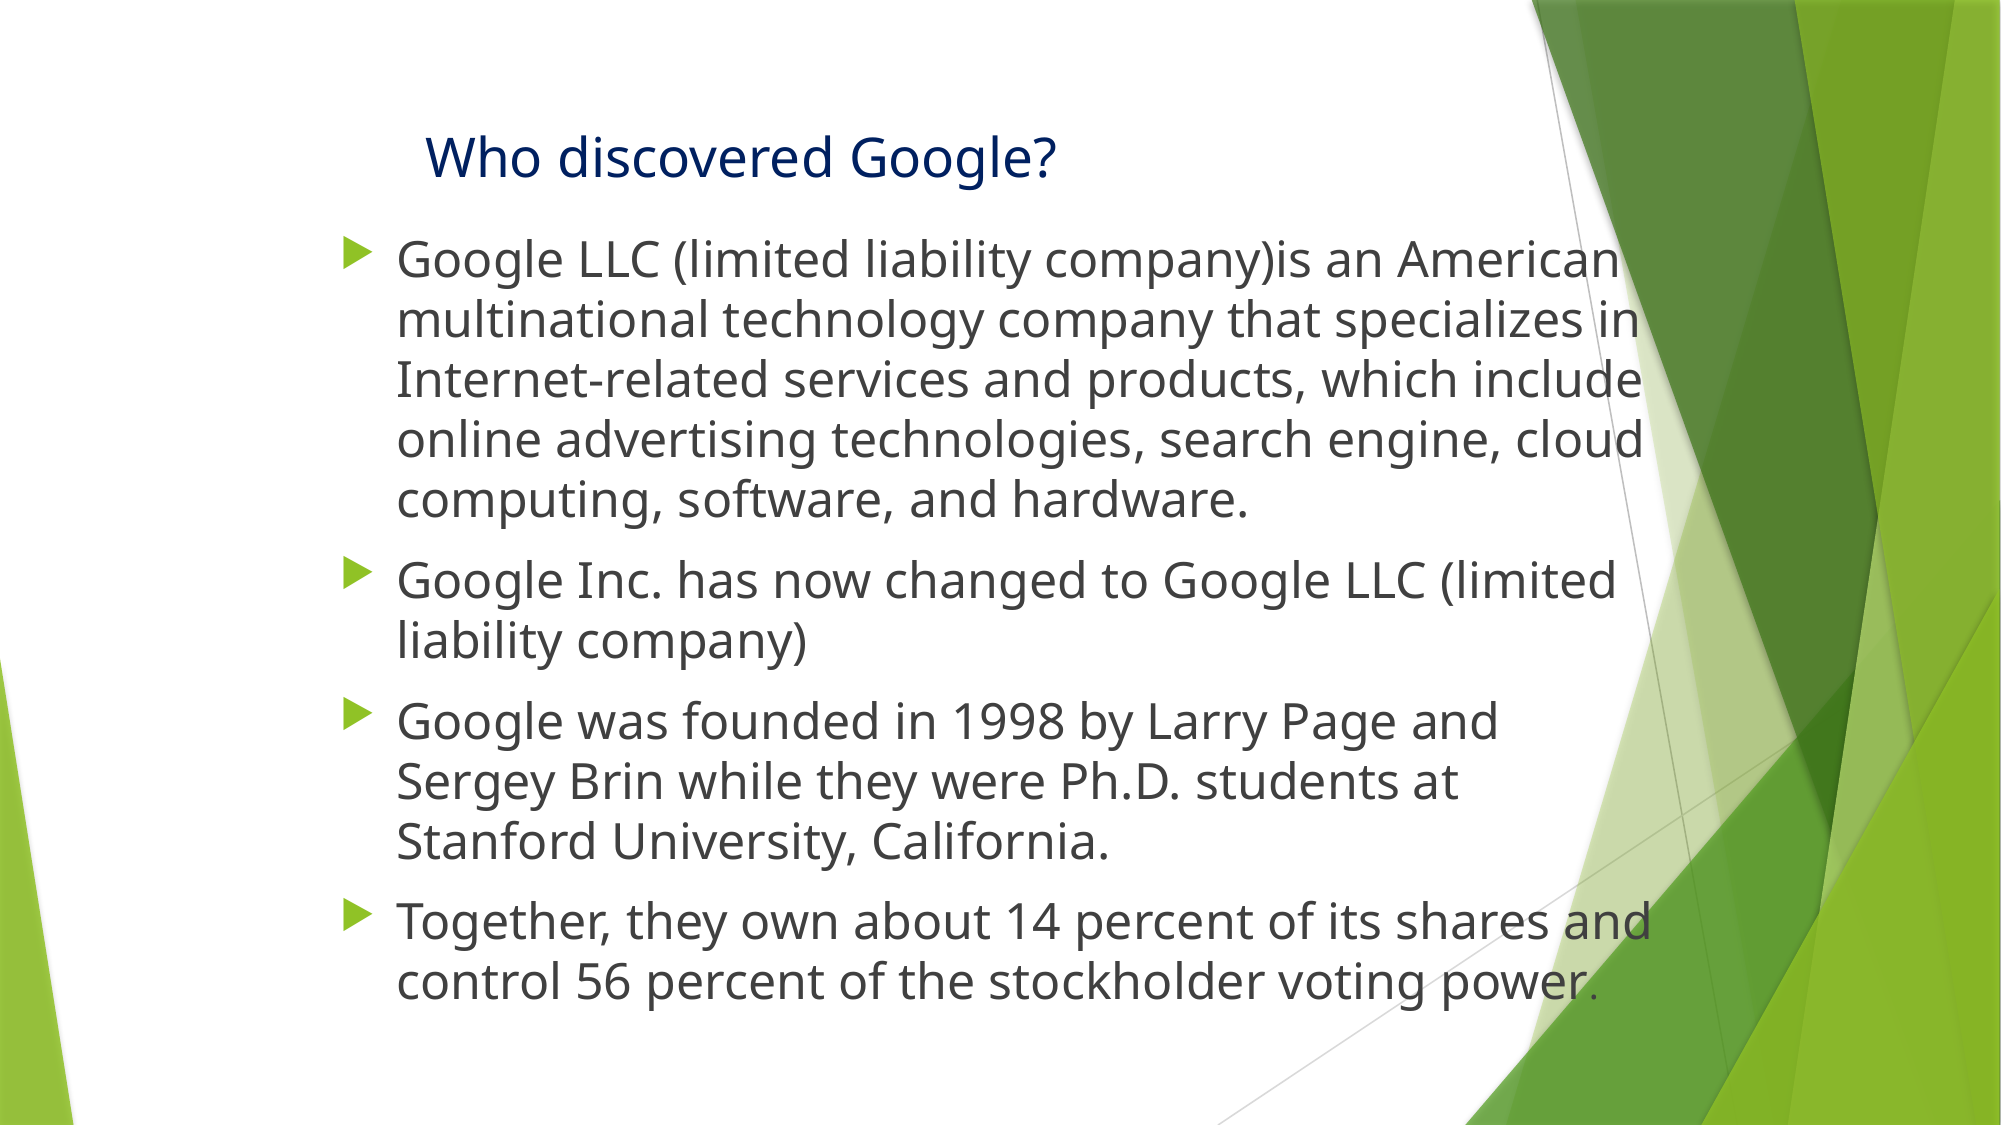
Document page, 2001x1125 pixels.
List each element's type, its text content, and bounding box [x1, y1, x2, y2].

title Who discovered Google? [324, 115, 1675, 197]
list Google LLC (limited liability company)is an American multinational technology company that specializes in Internet-related services and products, which include online advertising technologies, search engine, cloud computing, software, and hardware. Google Inc. has now changed to Google LLC (limited liability company) Google was founded in 1998 by Larry Page and Sergey Brin while they were Ph.D. students at Stanford University, California. Together, they own about 14 percent of its shares and control 56 percent of the stockholder voting power. [324, 220, 1675, 1038]
